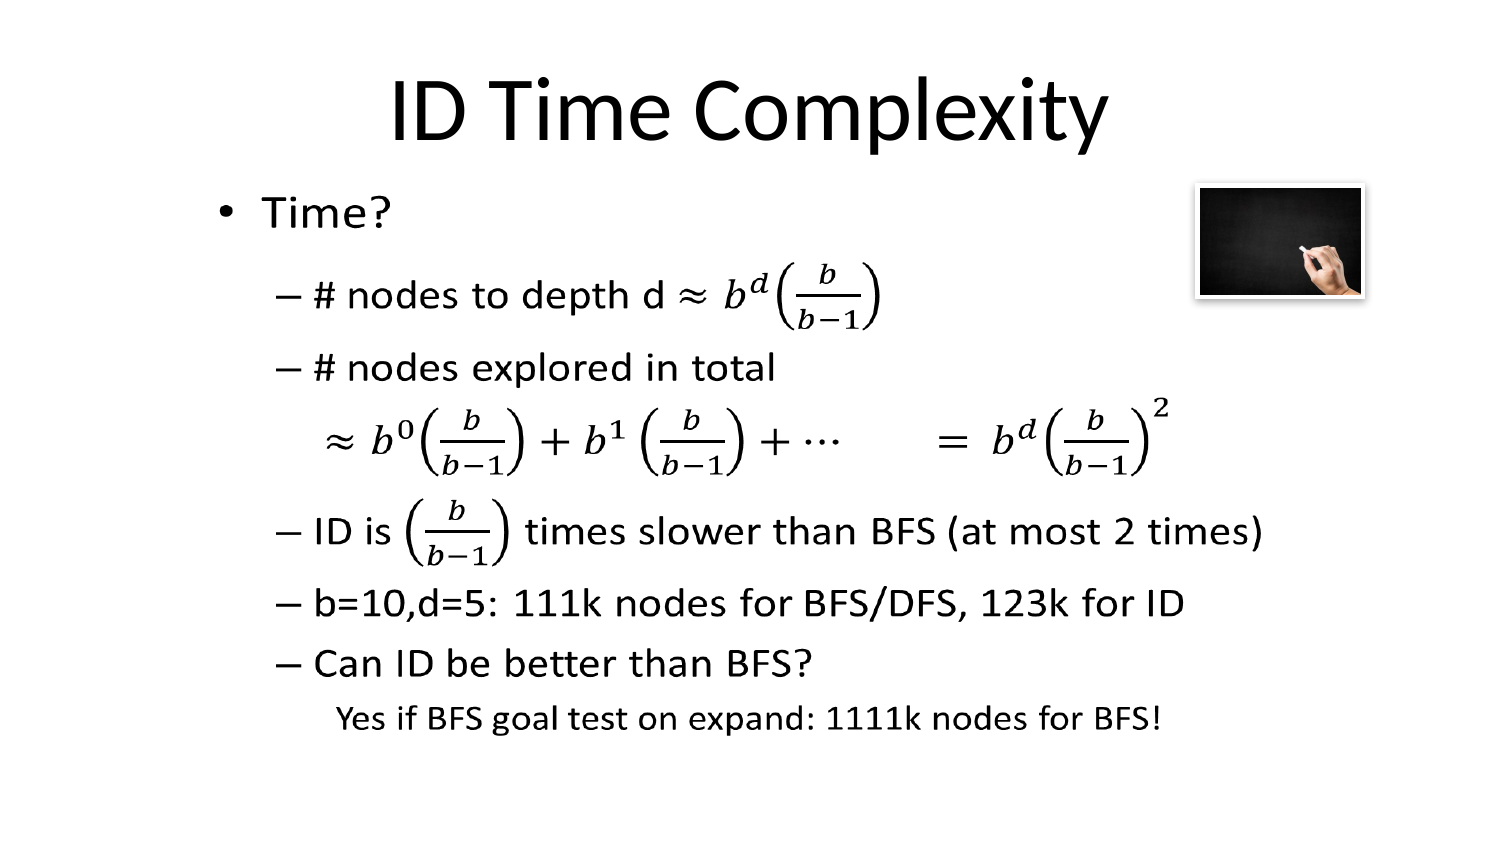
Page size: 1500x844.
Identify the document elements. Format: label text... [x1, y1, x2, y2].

picture [1199, 187, 1361, 295]
list [187, 168, 1311, 826]
title ID Time Complexity [75, 33, 1425, 175]
